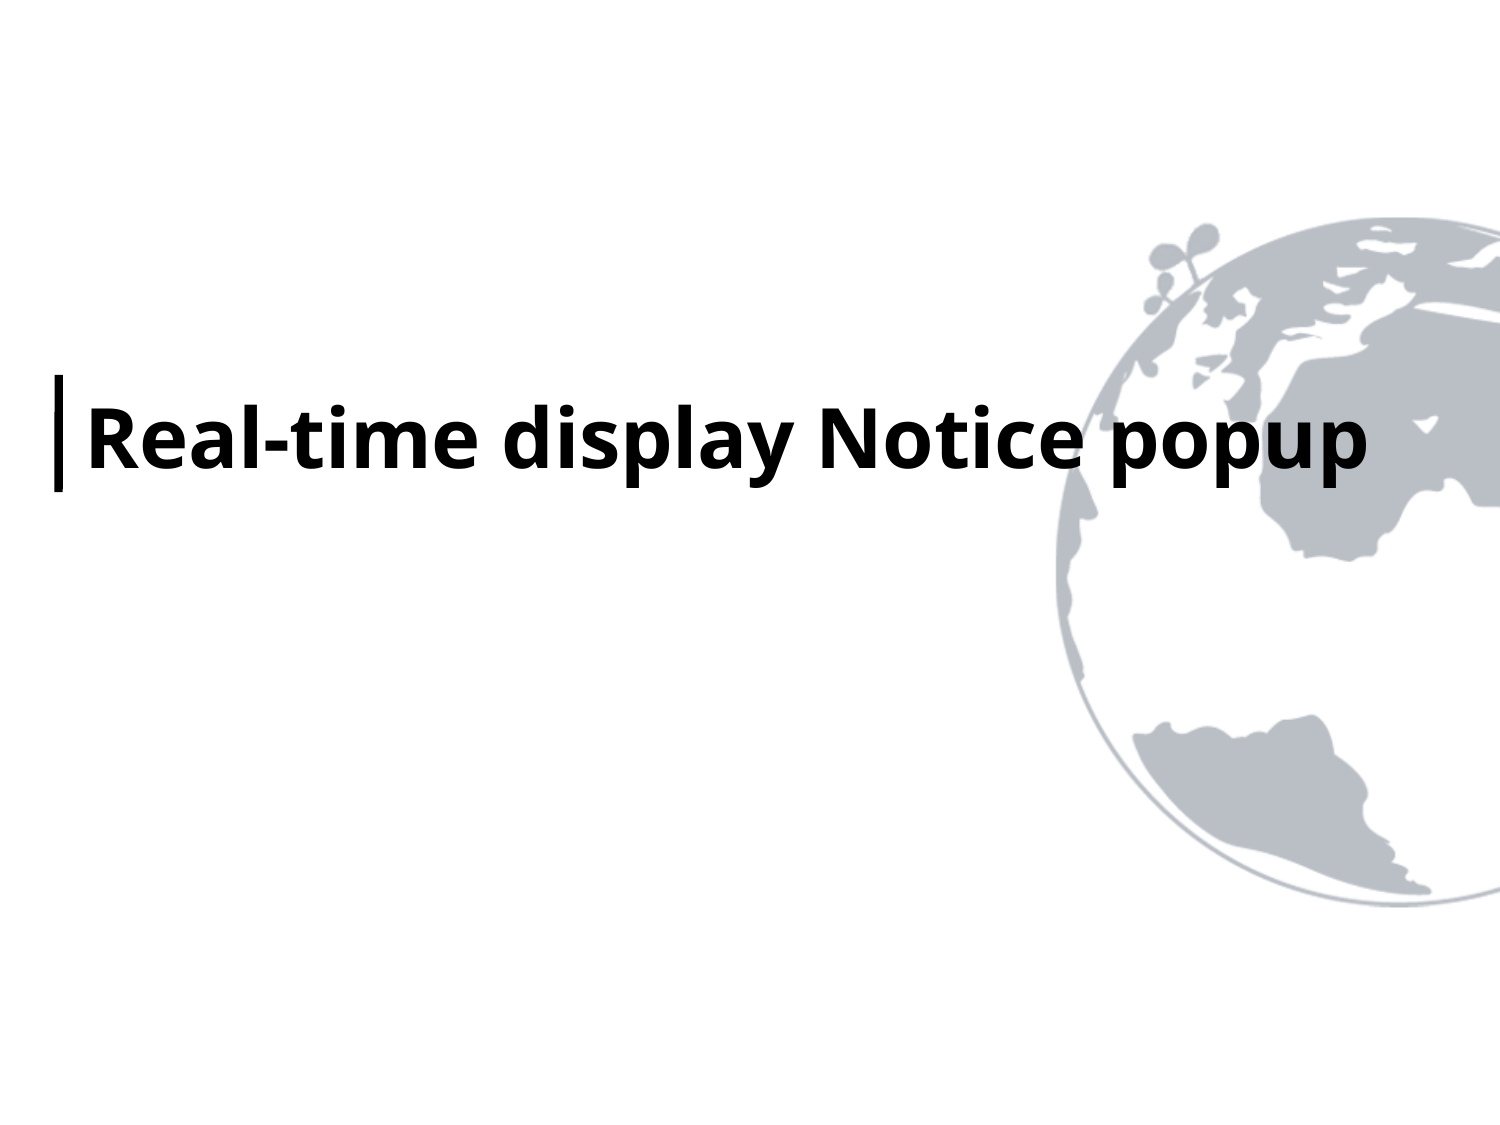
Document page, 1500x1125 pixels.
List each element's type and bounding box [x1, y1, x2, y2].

picture [0, 210, 1500, 914]
text_box [0, 377, 1454, 493]
